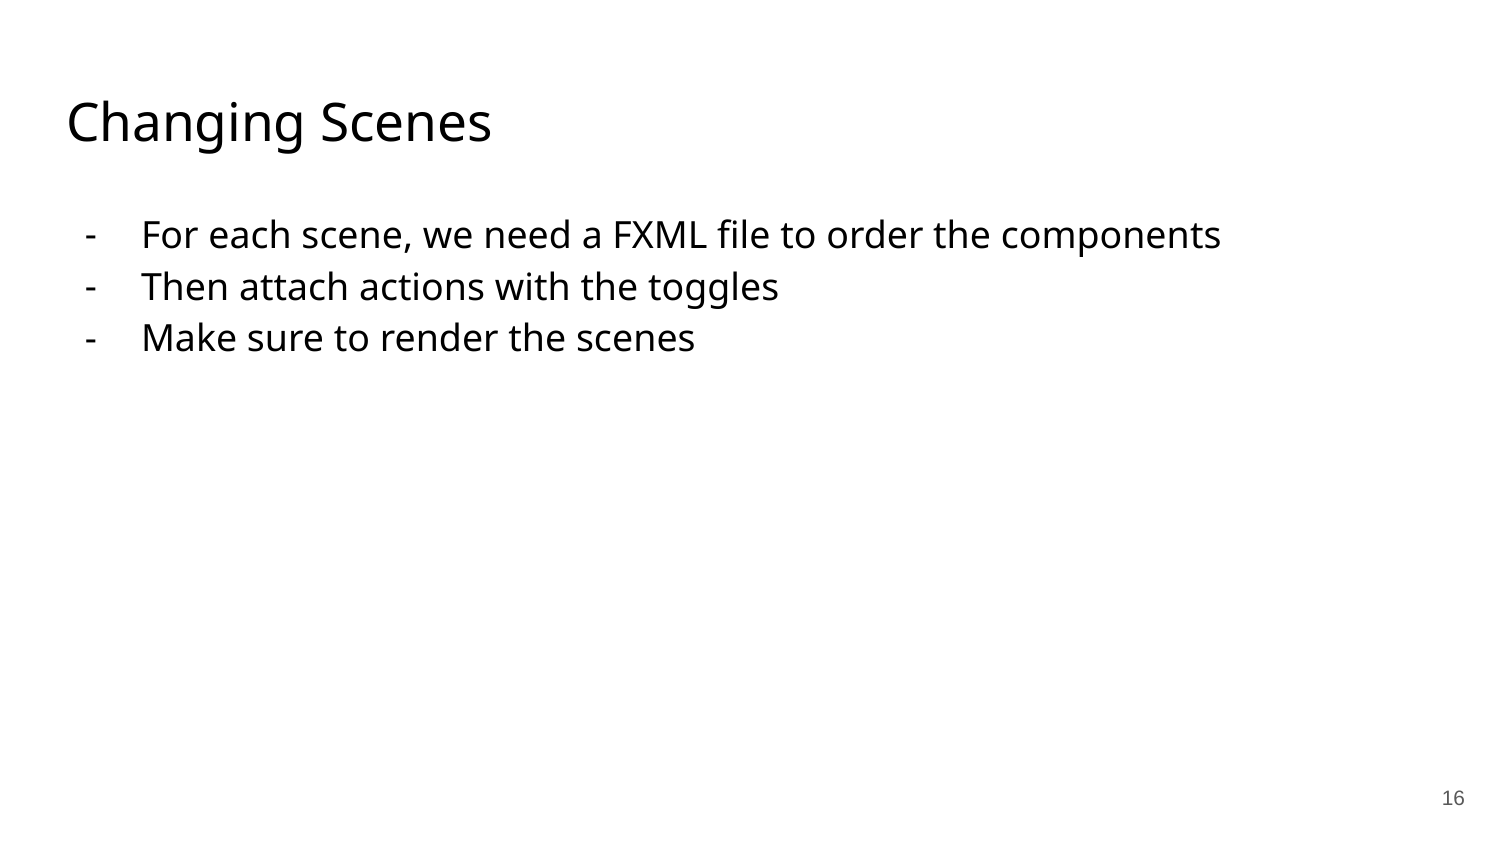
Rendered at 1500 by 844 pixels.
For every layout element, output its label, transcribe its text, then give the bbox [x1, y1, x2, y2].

slide_number ‹#› [1389, 764, 1480, 830]
title Changing Scenes [51, 72, 1449, 167]
list For each scene, we need a FXML file to order the components Then attach actions with the toggles Make sure to render the scenes [51, 189, 1449, 750]
